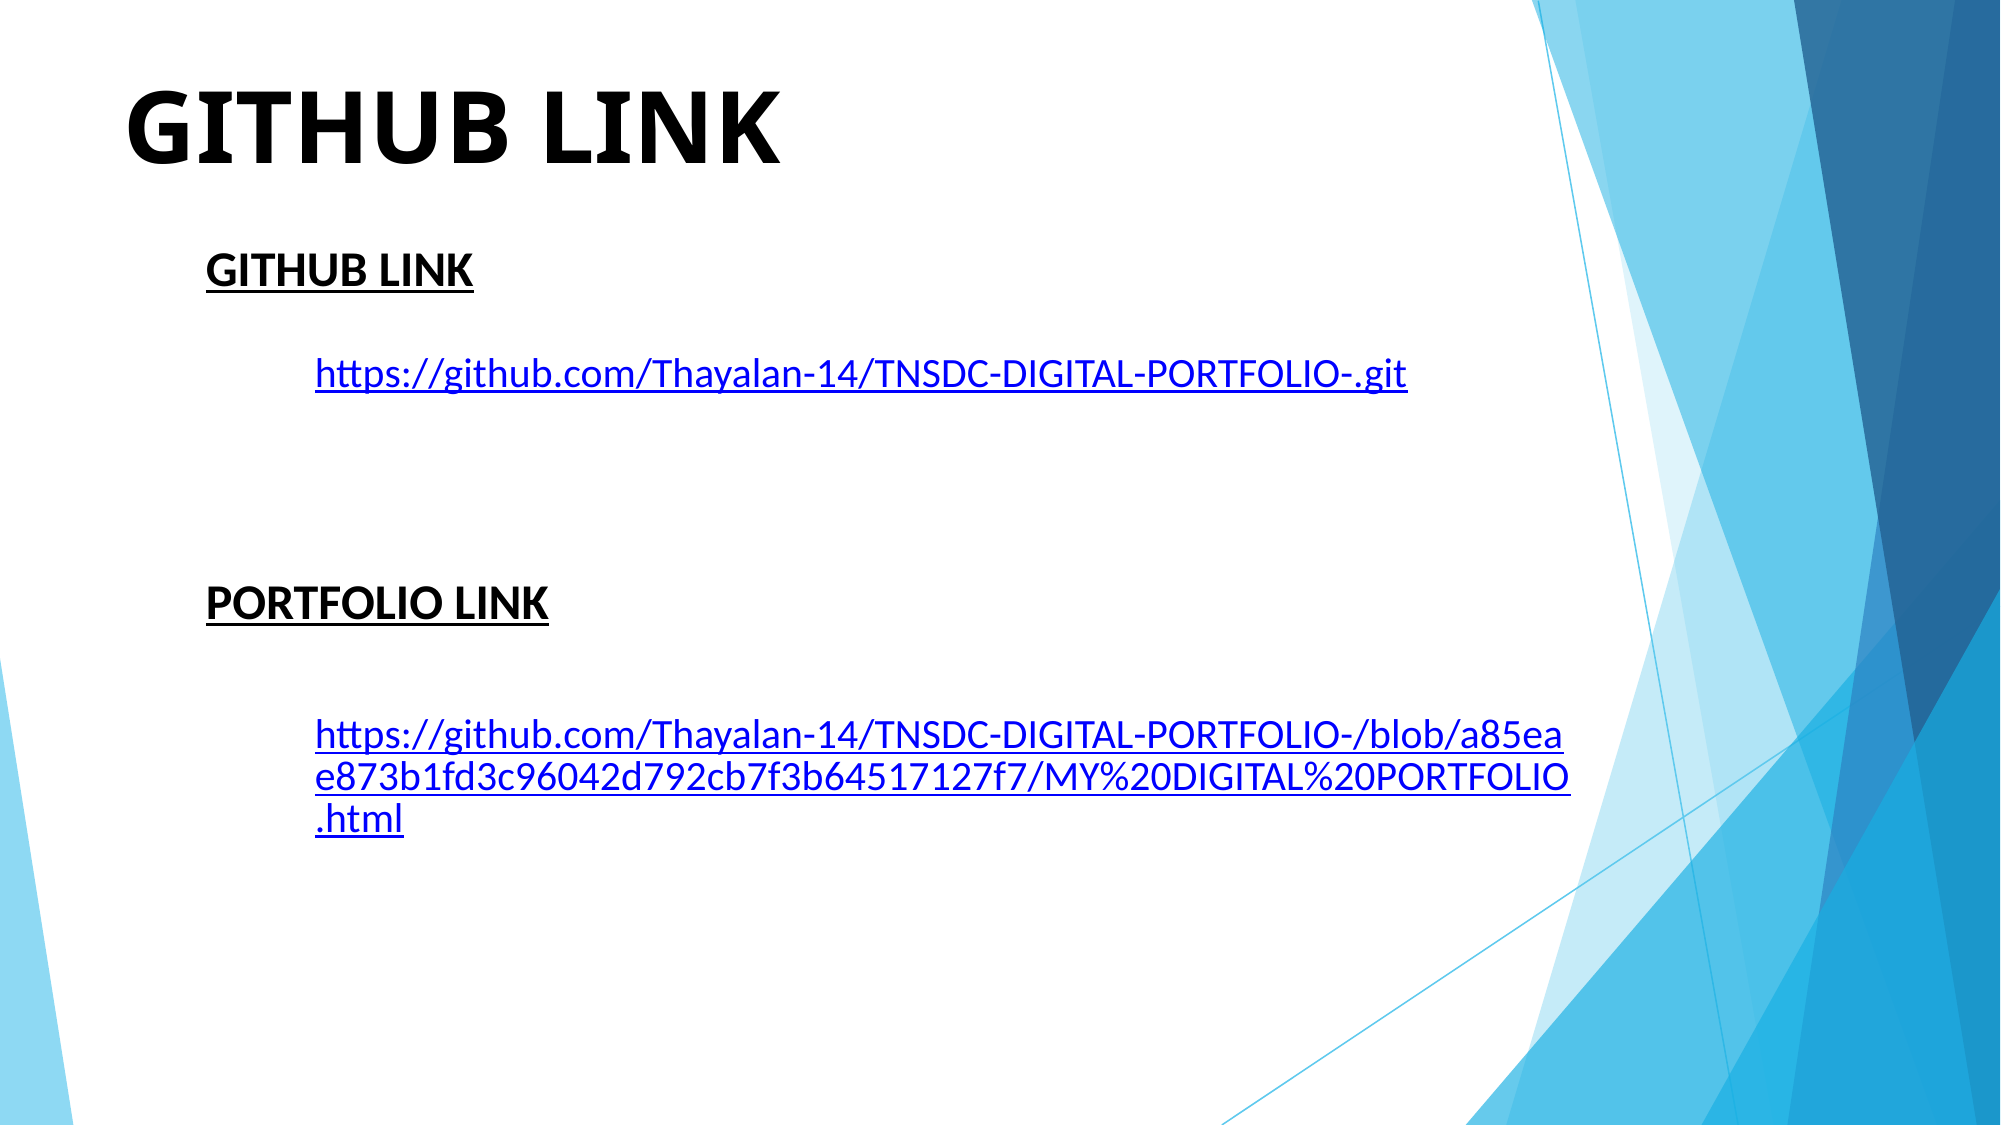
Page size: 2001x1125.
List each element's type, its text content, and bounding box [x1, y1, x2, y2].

text_box https://github.com/Thayalan-14/TNSDC-DIGITAL-PORTFOLIO-.git [299, 338, 1513, 403]
text_box GITHUB LINK [191, 229, 1292, 304]
title GITHUB LINK [123, 63, 1877, 188]
text_box https://github.com/Thayalan-14/TNSDC-DIGITAL-PORTFOLIO-/blob/a85eae873b1fd3c96042d792cb7f3b64517127f7/MY%20DIGITAL%20PORTFOLIO.html [299, 699, 1588, 765]
text_box PORTFOLIO LINK [191, 562, 1479, 638]
